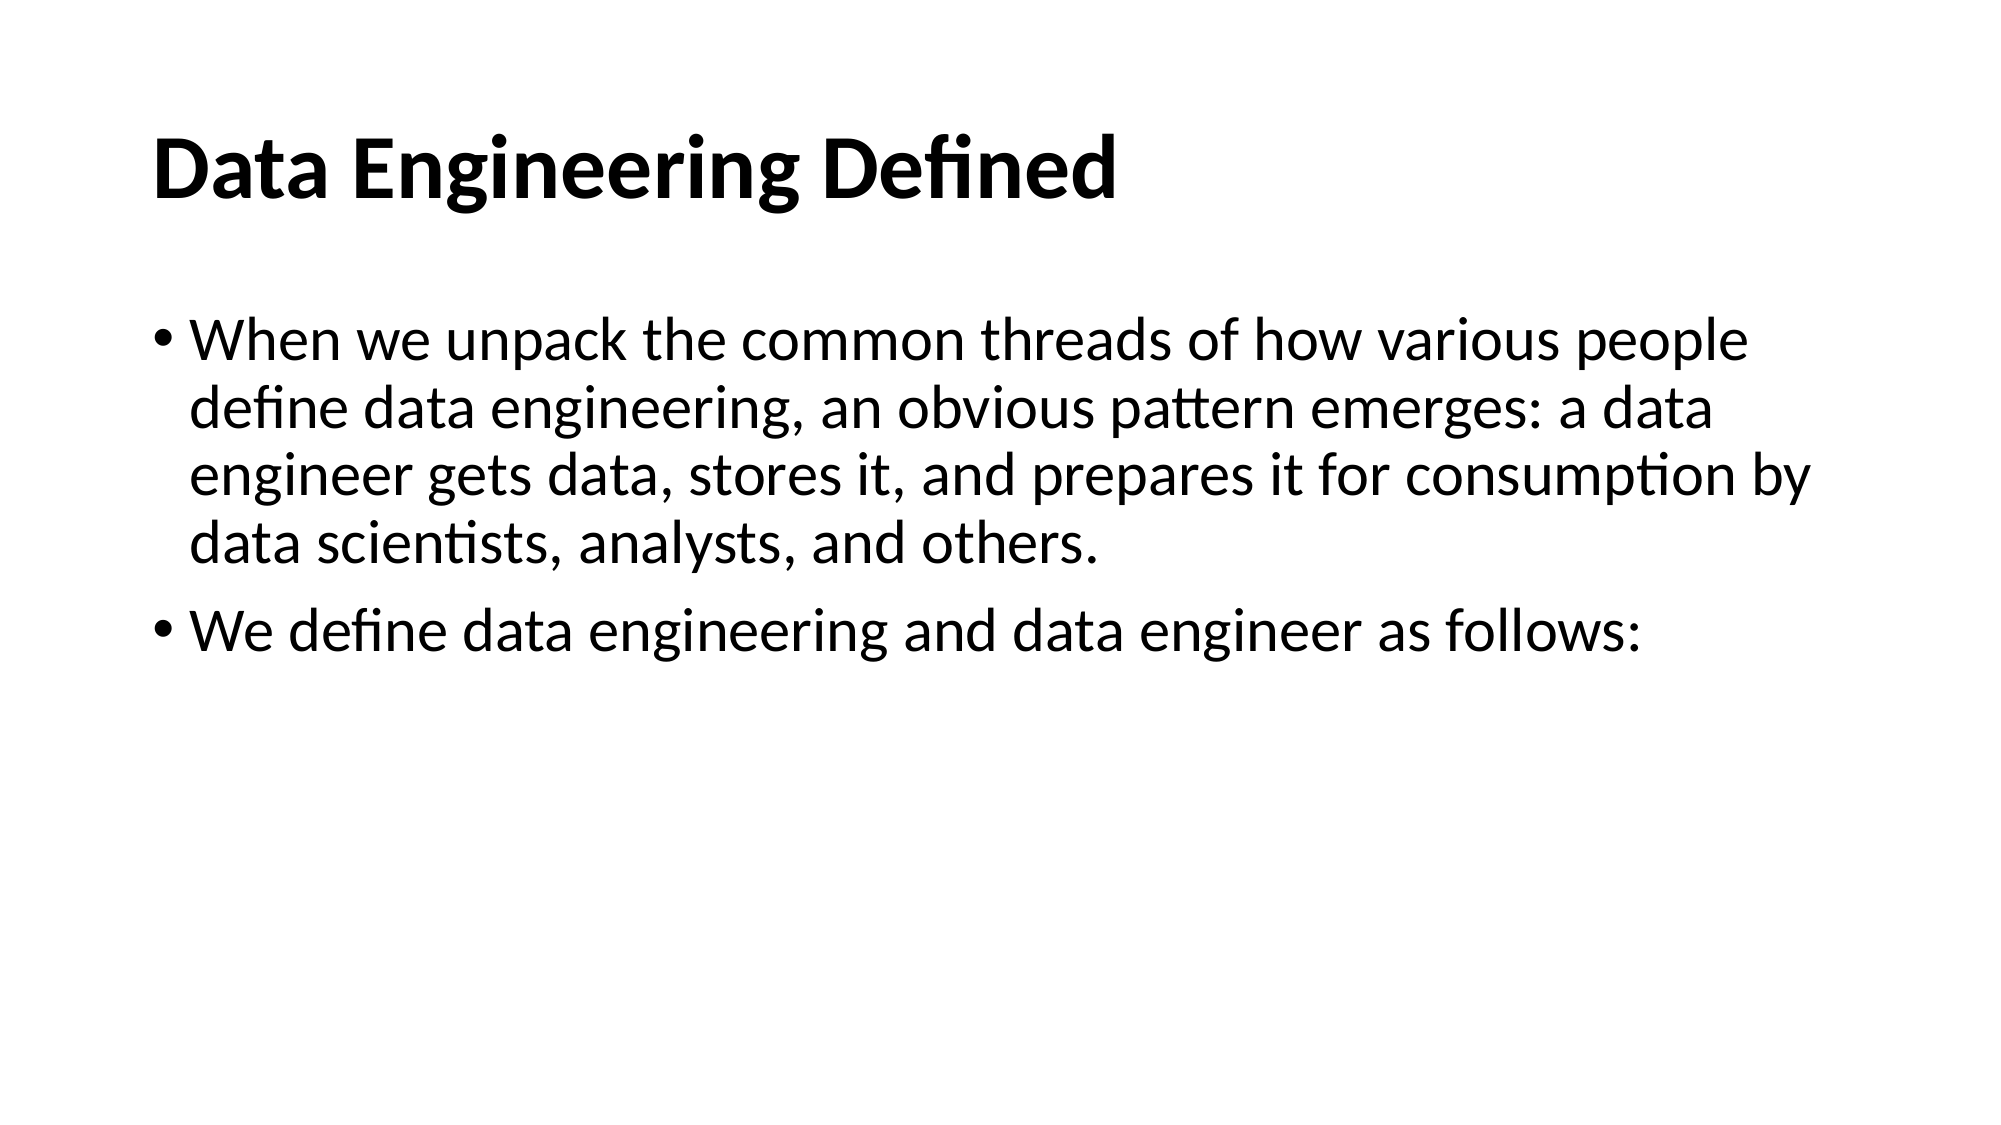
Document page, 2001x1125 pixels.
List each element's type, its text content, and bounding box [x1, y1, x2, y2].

title Data Engineering Defined [137, 59, 1863, 278]
list When we unpack the common threads of how various people define data engineering, an obvious pattern emerges: a data engineer gets data, stores it, and prepares it for consumption by data scientists, analysts, and others. We define data engineering and data engineer as follows: [137, 299, 1863, 1014]
